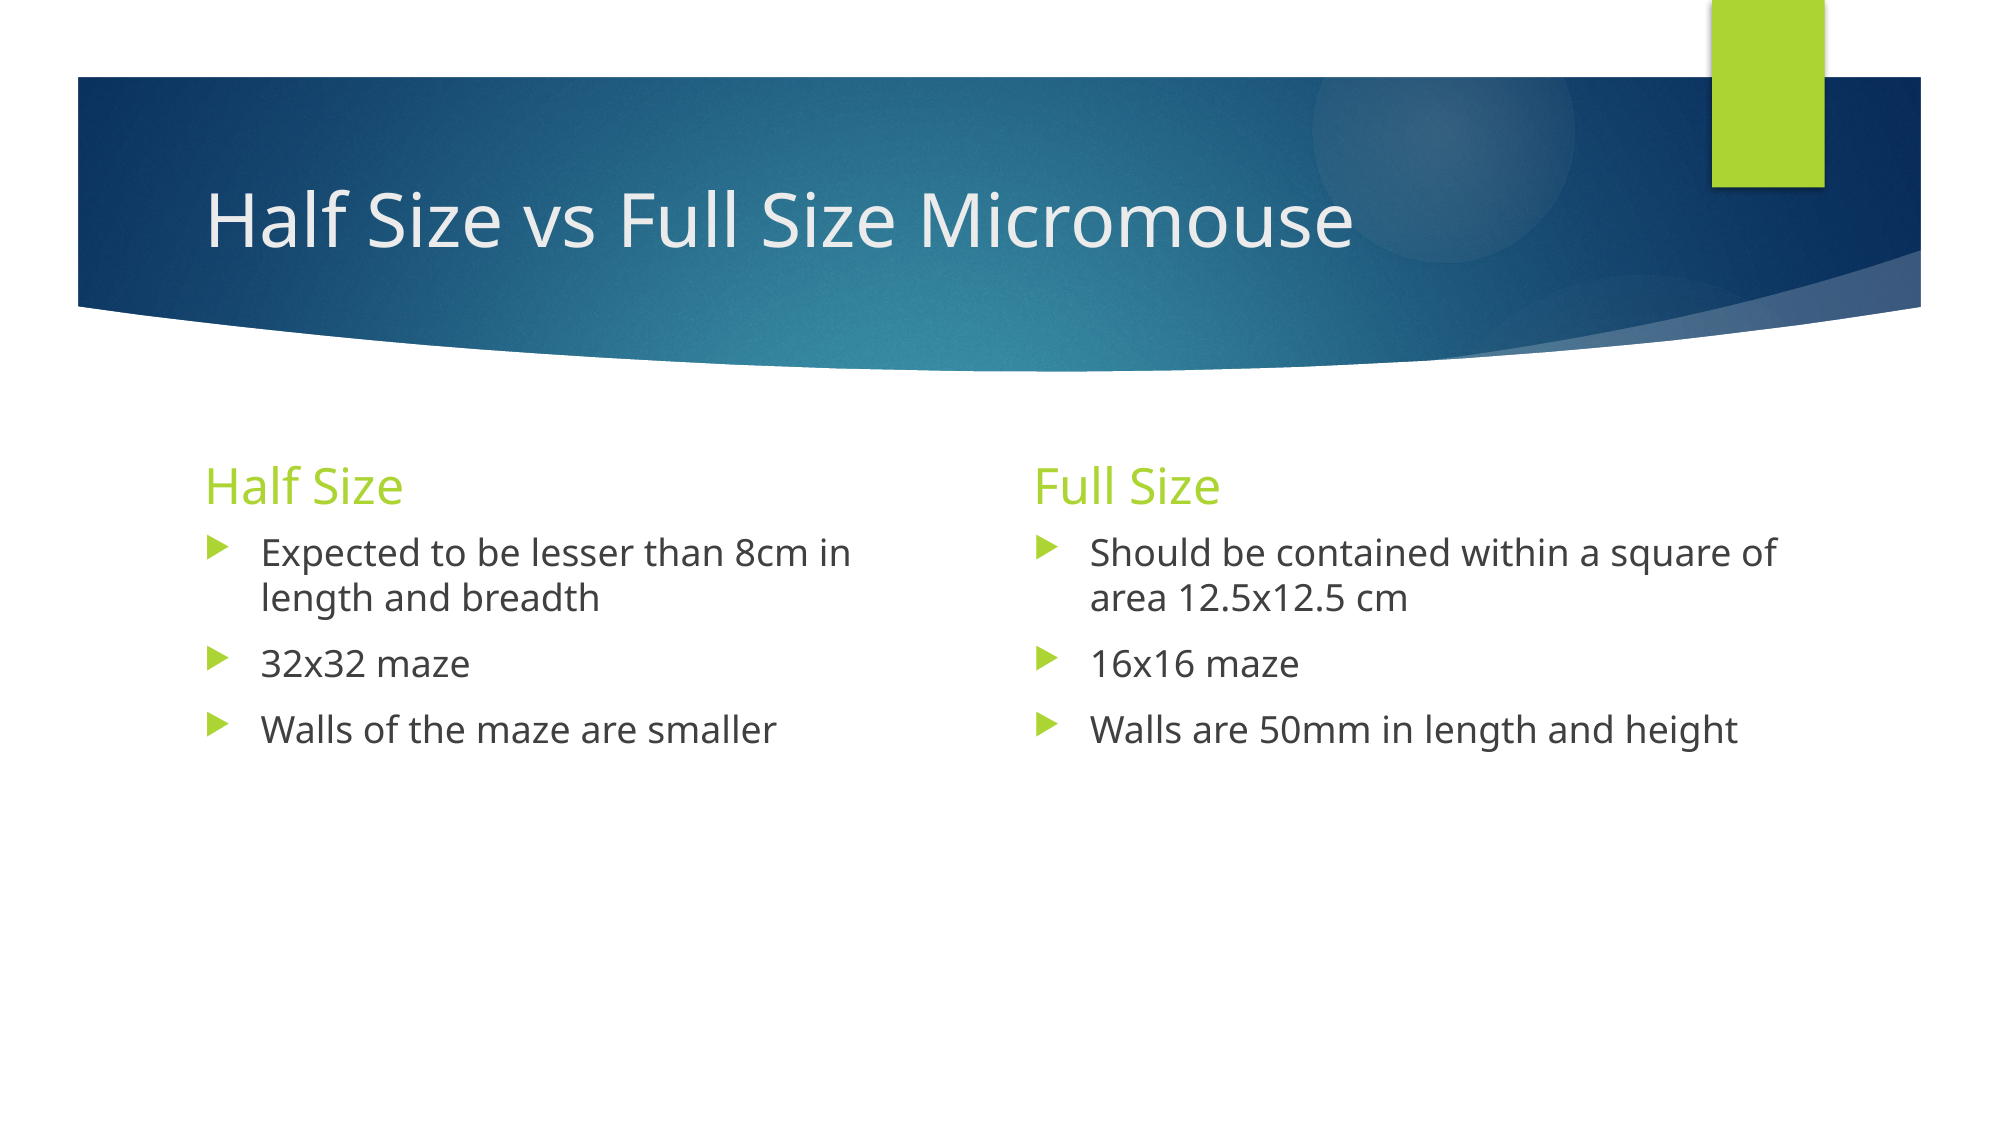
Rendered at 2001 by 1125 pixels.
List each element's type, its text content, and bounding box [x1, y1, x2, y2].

list Should be contained within a square of area 12.5x12.5 cm 16x16 maze Walls are 50mm in length and height [1018, 521, 1810, 988]
list Full Size [1018, 427, 1810, 521]
list Expected to be lesser than 8cm in length and breadth 32x32 maze Walls of the maze are smaller [189, 521, 981, 988]
title Half Size vs Full Size Micromouse [189, 159, 1627, 276]
list Half Size [189, 427, 981, 521]
